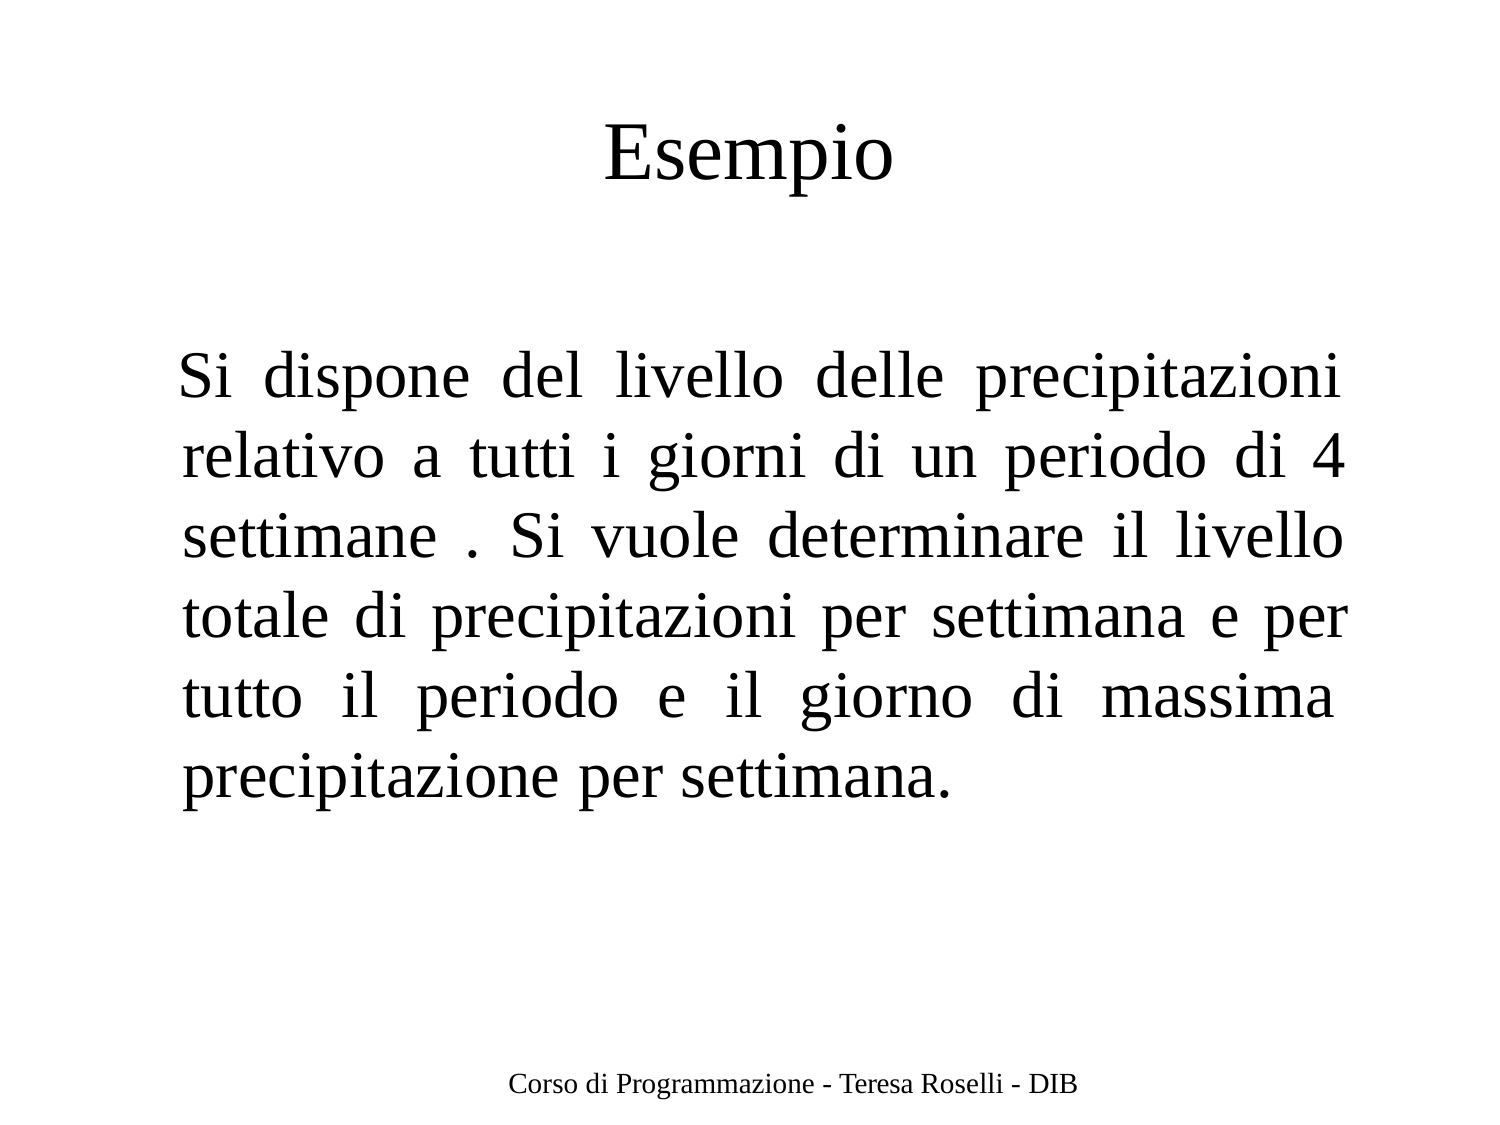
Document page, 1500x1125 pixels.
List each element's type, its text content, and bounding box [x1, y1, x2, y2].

text_box Si dispone del livello delle precipitazioni relativo a tutti i giorni di un periodo di 4 settimane . Si vuole determinare il livello totale di precipitazioni per settimana e per tutto il periodo e il giorno di massima precipitazione per settimana. [175, 328, 1374, 811]
title Esempio [601, 94, 898, 285]
footer Corso di Programmazione - Teresa Roselli - DIB [506, 1065, 1081, 1125]
